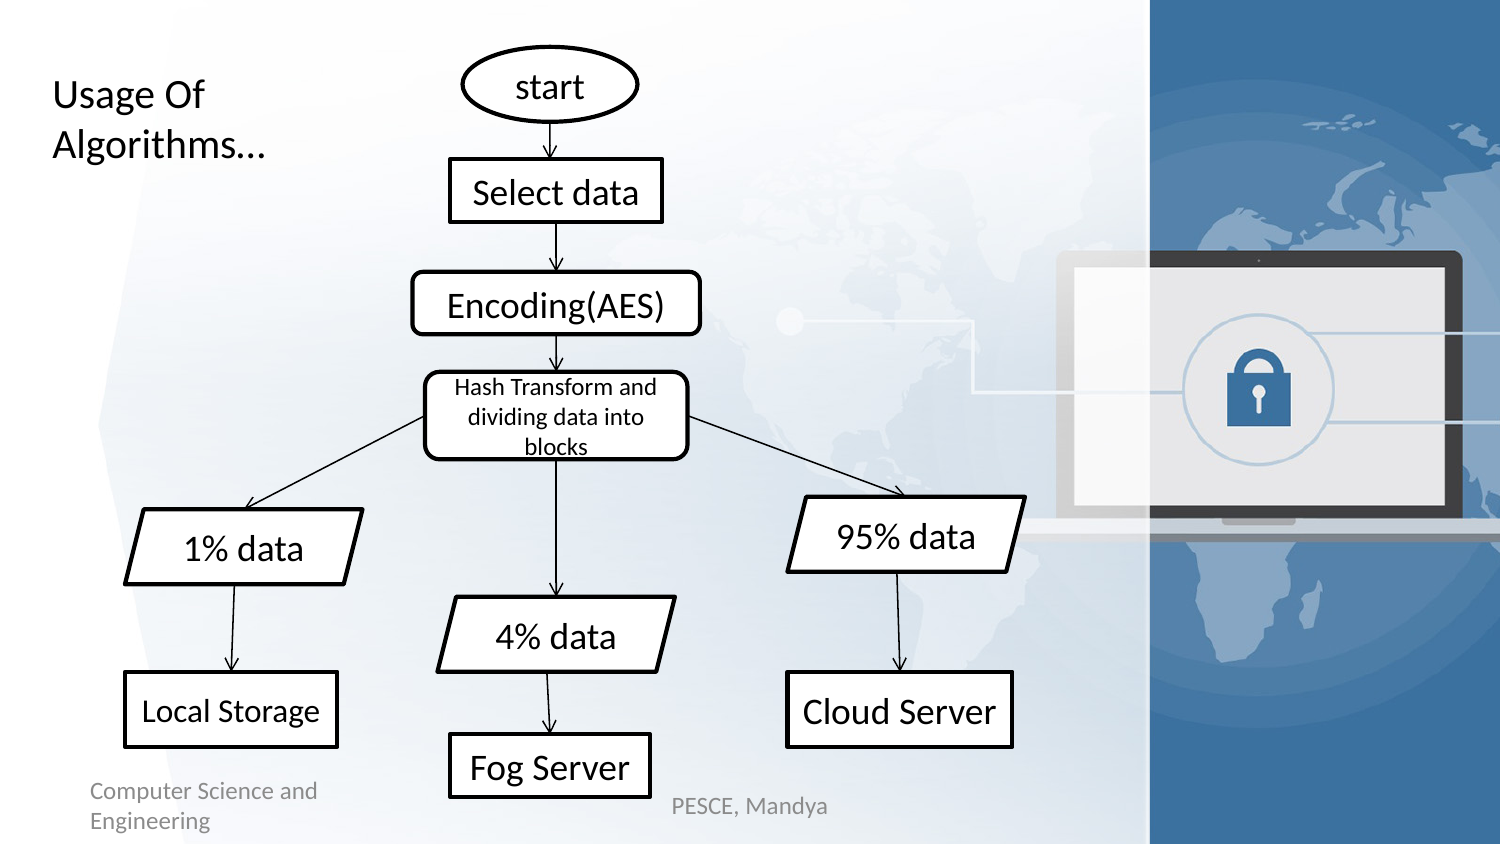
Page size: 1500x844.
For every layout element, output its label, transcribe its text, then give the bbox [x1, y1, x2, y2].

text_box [687, 415, 907, 498]
text_box Hash Transform and dividing data into blocks [422, 369, 690, 462]
picture [0, 0, 1500, 844]
text_box 4% data [435, 594, 677, 674]
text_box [243, 415, 426, 510]
text_box Select data [448, 157, 664, 224]
text_box Usage Of Algorithms… [37, 59, 375, 175]
slide_number Computer Science and Engineering [75, 782, 425, 827]
text_box 95% data [785, 494, 1027, 574]
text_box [848, 620, 949, 624]
text_box Local Storage [123, 670, 339, 749]
text_box Fog Server [448, 732, 652, 799]
text_box 1% data [122, 507, 363, 587]
footer PESCE, Mandya [512, 782, 988, 827]
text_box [516, 701, 580, 705]
text_box Cloud Server [785, 670, 1014, 749]
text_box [188, 626, 277, 630]
text_box start [460, 44, 640, 124]
text_box Encoding(AES) [410, 269, 703, 337]
